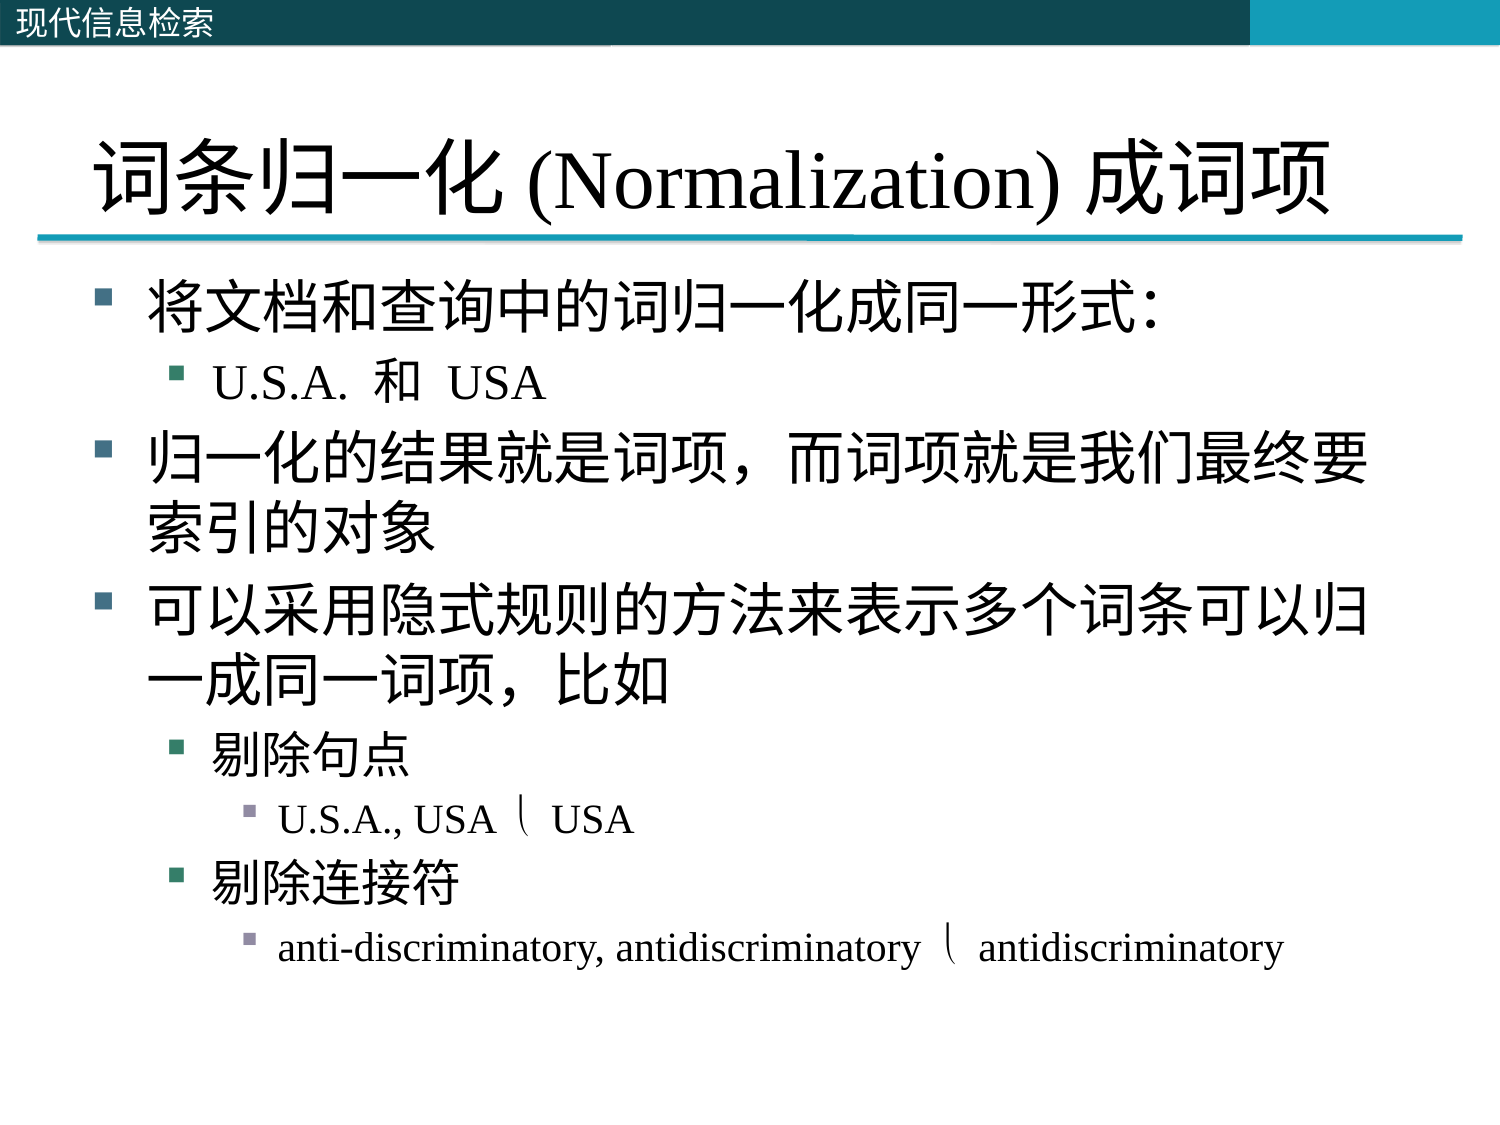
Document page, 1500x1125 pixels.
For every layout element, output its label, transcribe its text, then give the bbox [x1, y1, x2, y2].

list 将文档和查询中的词归一化成同一形式： U.S.A. 和 USA 归一化的结果就是词项，而词项就是我们最终要索引的对象 可以采用隐式规则的方法来表示多个词条可以归一成同一词项，比如 剔除句点 U.S.A., USA  USA 剔除连接符 anti-discriminatory, antidiscriminatory  antidiscriminatory [75, 262, 1425, 1075]
title 词条归一化(Normalization)成词项 [75, 45, 1425, 233]
